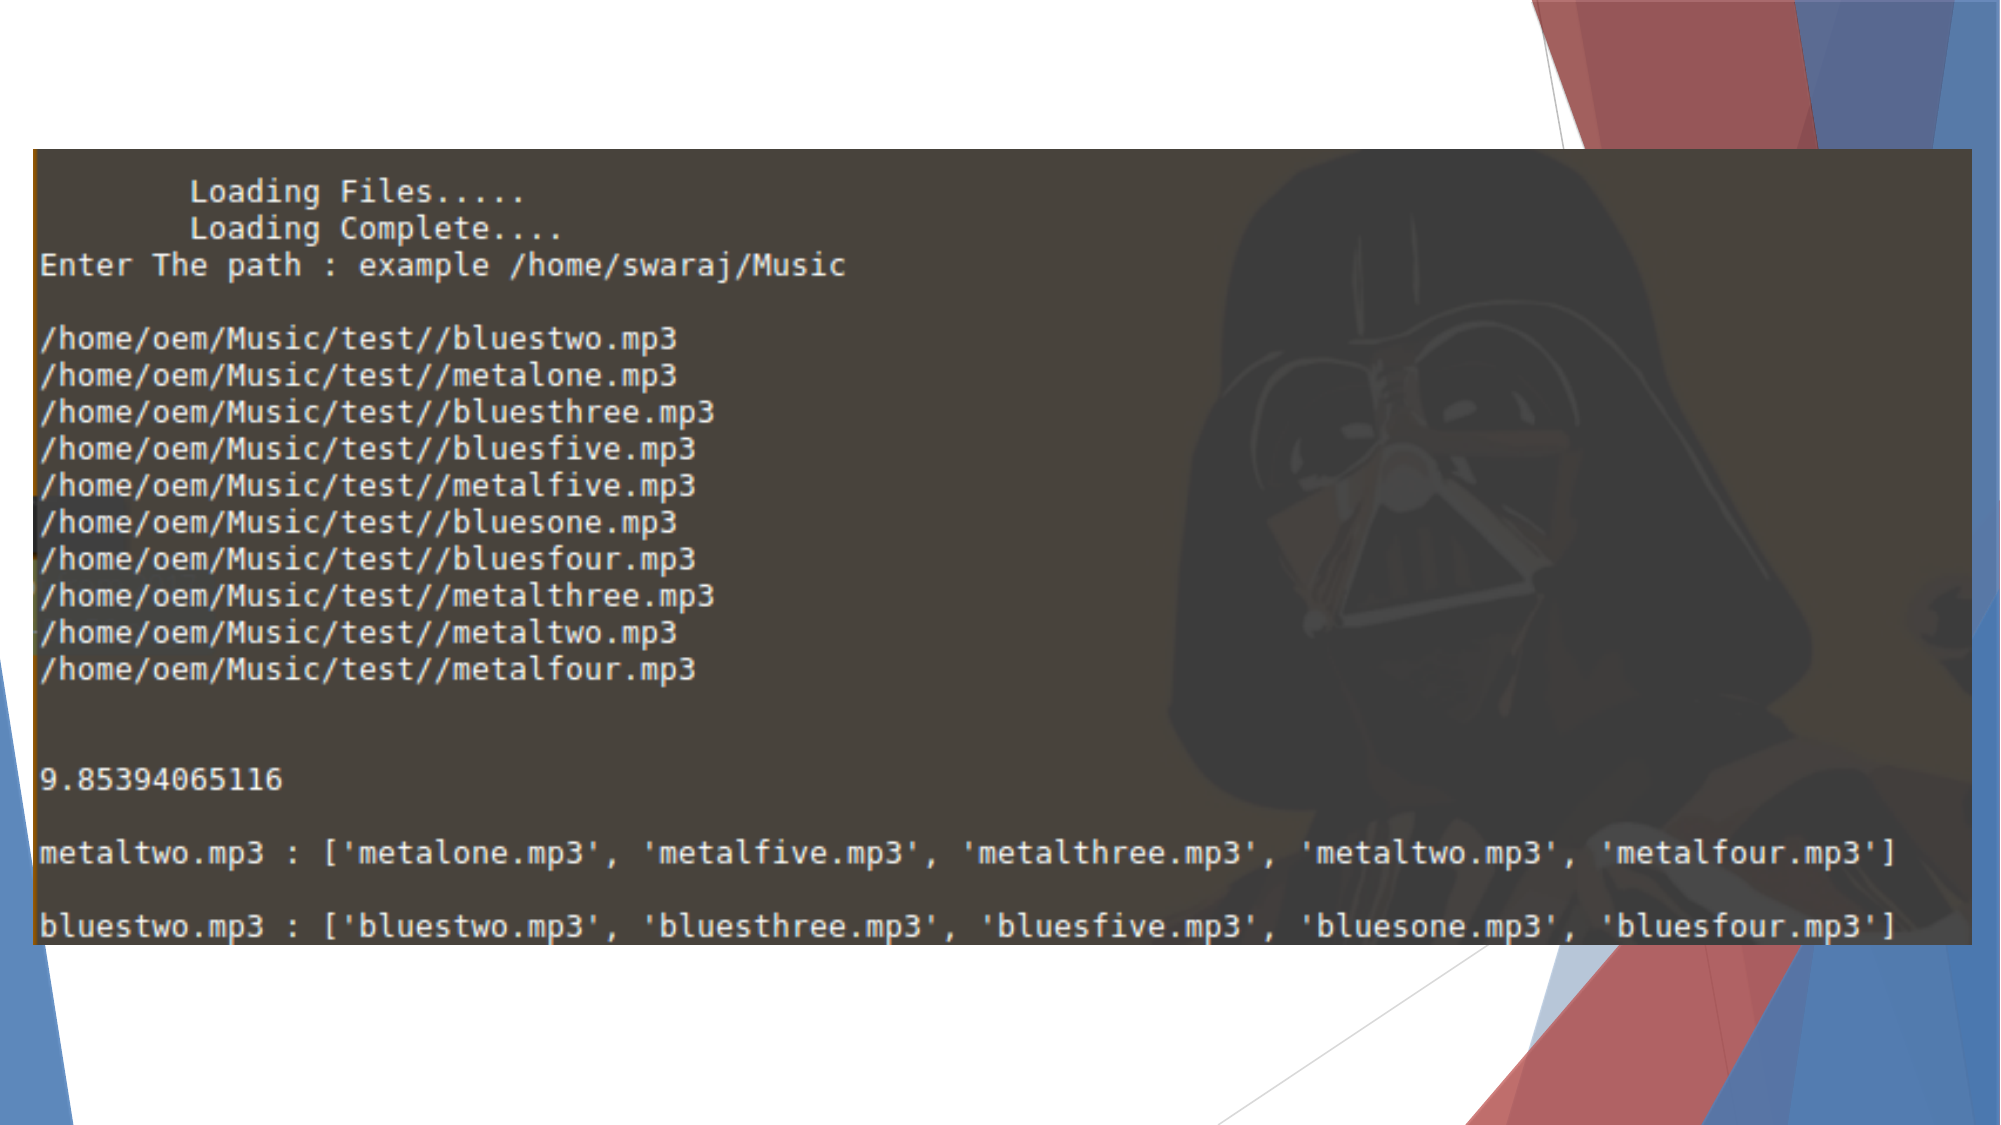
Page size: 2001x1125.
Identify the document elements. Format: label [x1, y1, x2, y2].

picture [32, 149, 1973, 946]
